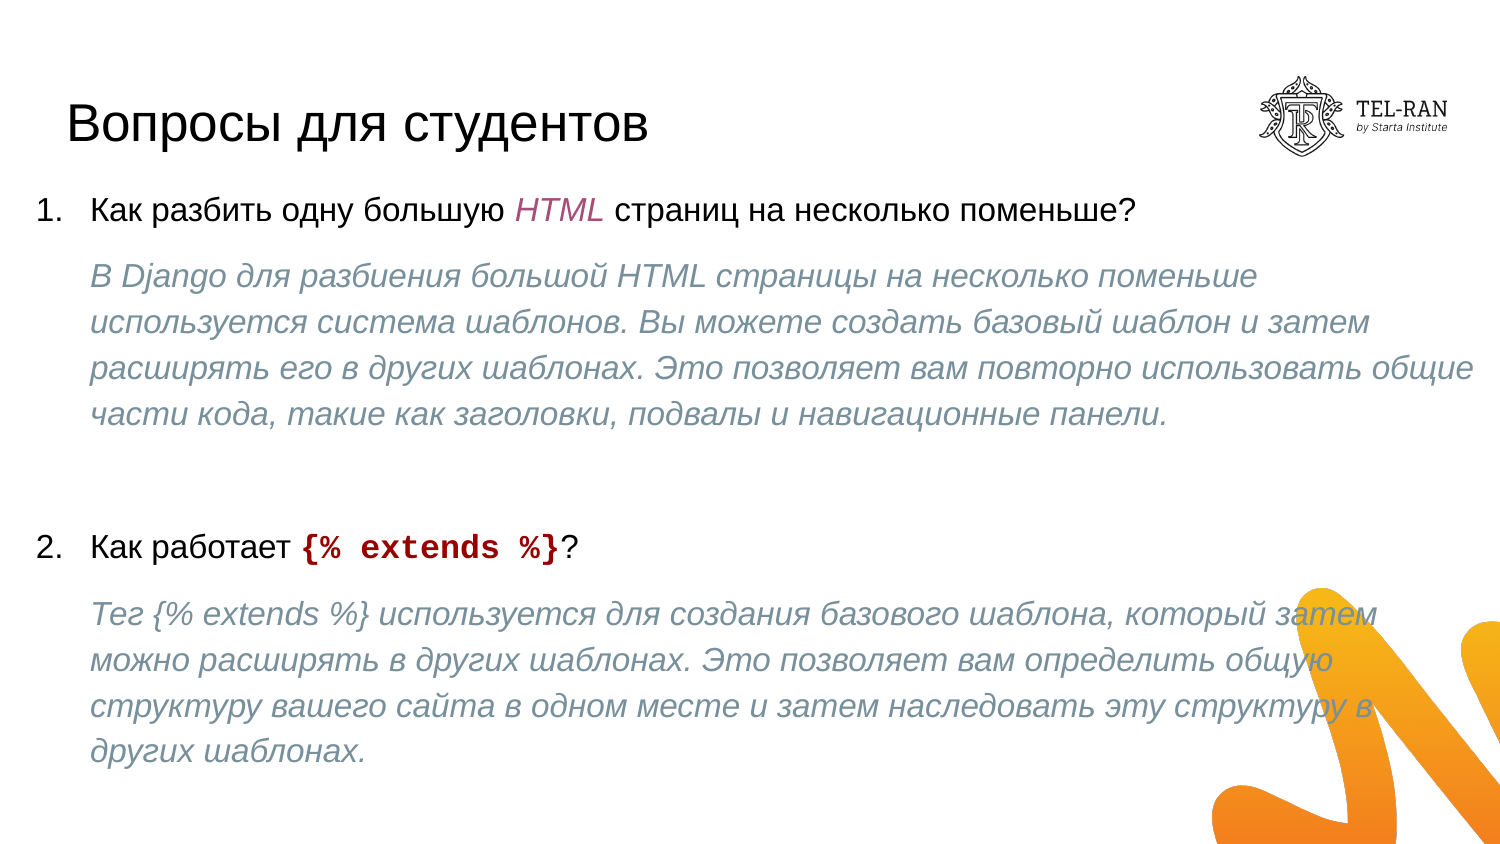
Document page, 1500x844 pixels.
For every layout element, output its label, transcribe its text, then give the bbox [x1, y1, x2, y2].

list Как разбить одну большую HTML страниц на несколько поменьше? В Django для разбиения большой HTML страницы на несколько поменьше используется система шаблонов. Вы можете создать базовый шаблон и затем расширять его в других шаблонах. Это позволяет вам повторно использовать общие части кода, такие как заголовки, подвалы и навигационные панели. Как работает {% extends %}? Тег {% extends %} используется для создания базового шаблона, который затем можно расширять в других шаблонах. Это позволяет вам определить общую структуру вашего сайта в одном месте и затем наследовать эту структуру в других шаблонах. [0, 166, 1500, 844]
picture [1259, 76, 1447, 157]
picture [1152, 588, 1500, 844]
title Вопросы для студентов [51, 72, 1449, 166]
